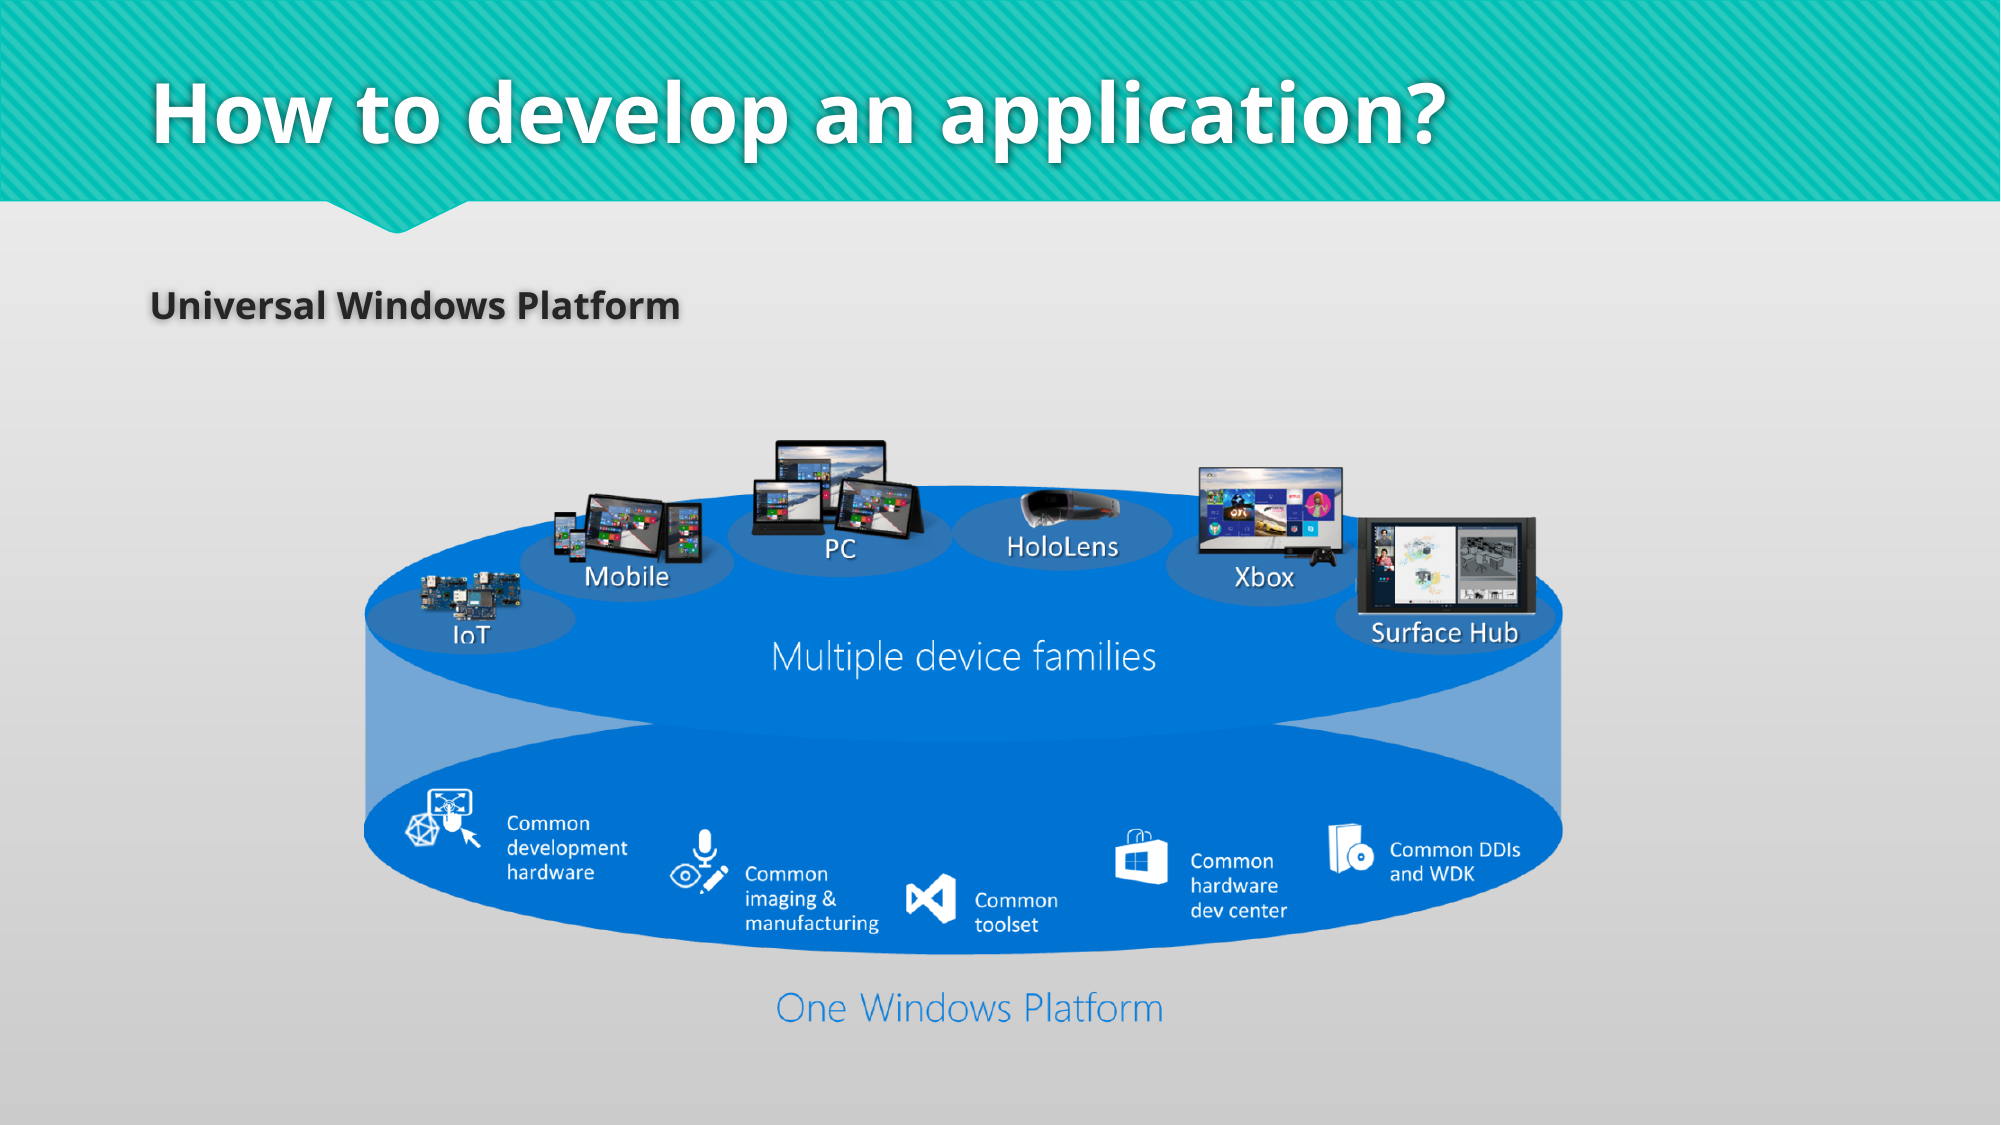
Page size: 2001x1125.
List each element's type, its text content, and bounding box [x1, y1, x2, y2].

list Universal Windows Platform [134, 253, 1869, 356]
picture [363, 440, 1639, 1048]
title How to develop an application? [134, 8, 1869, 168]
